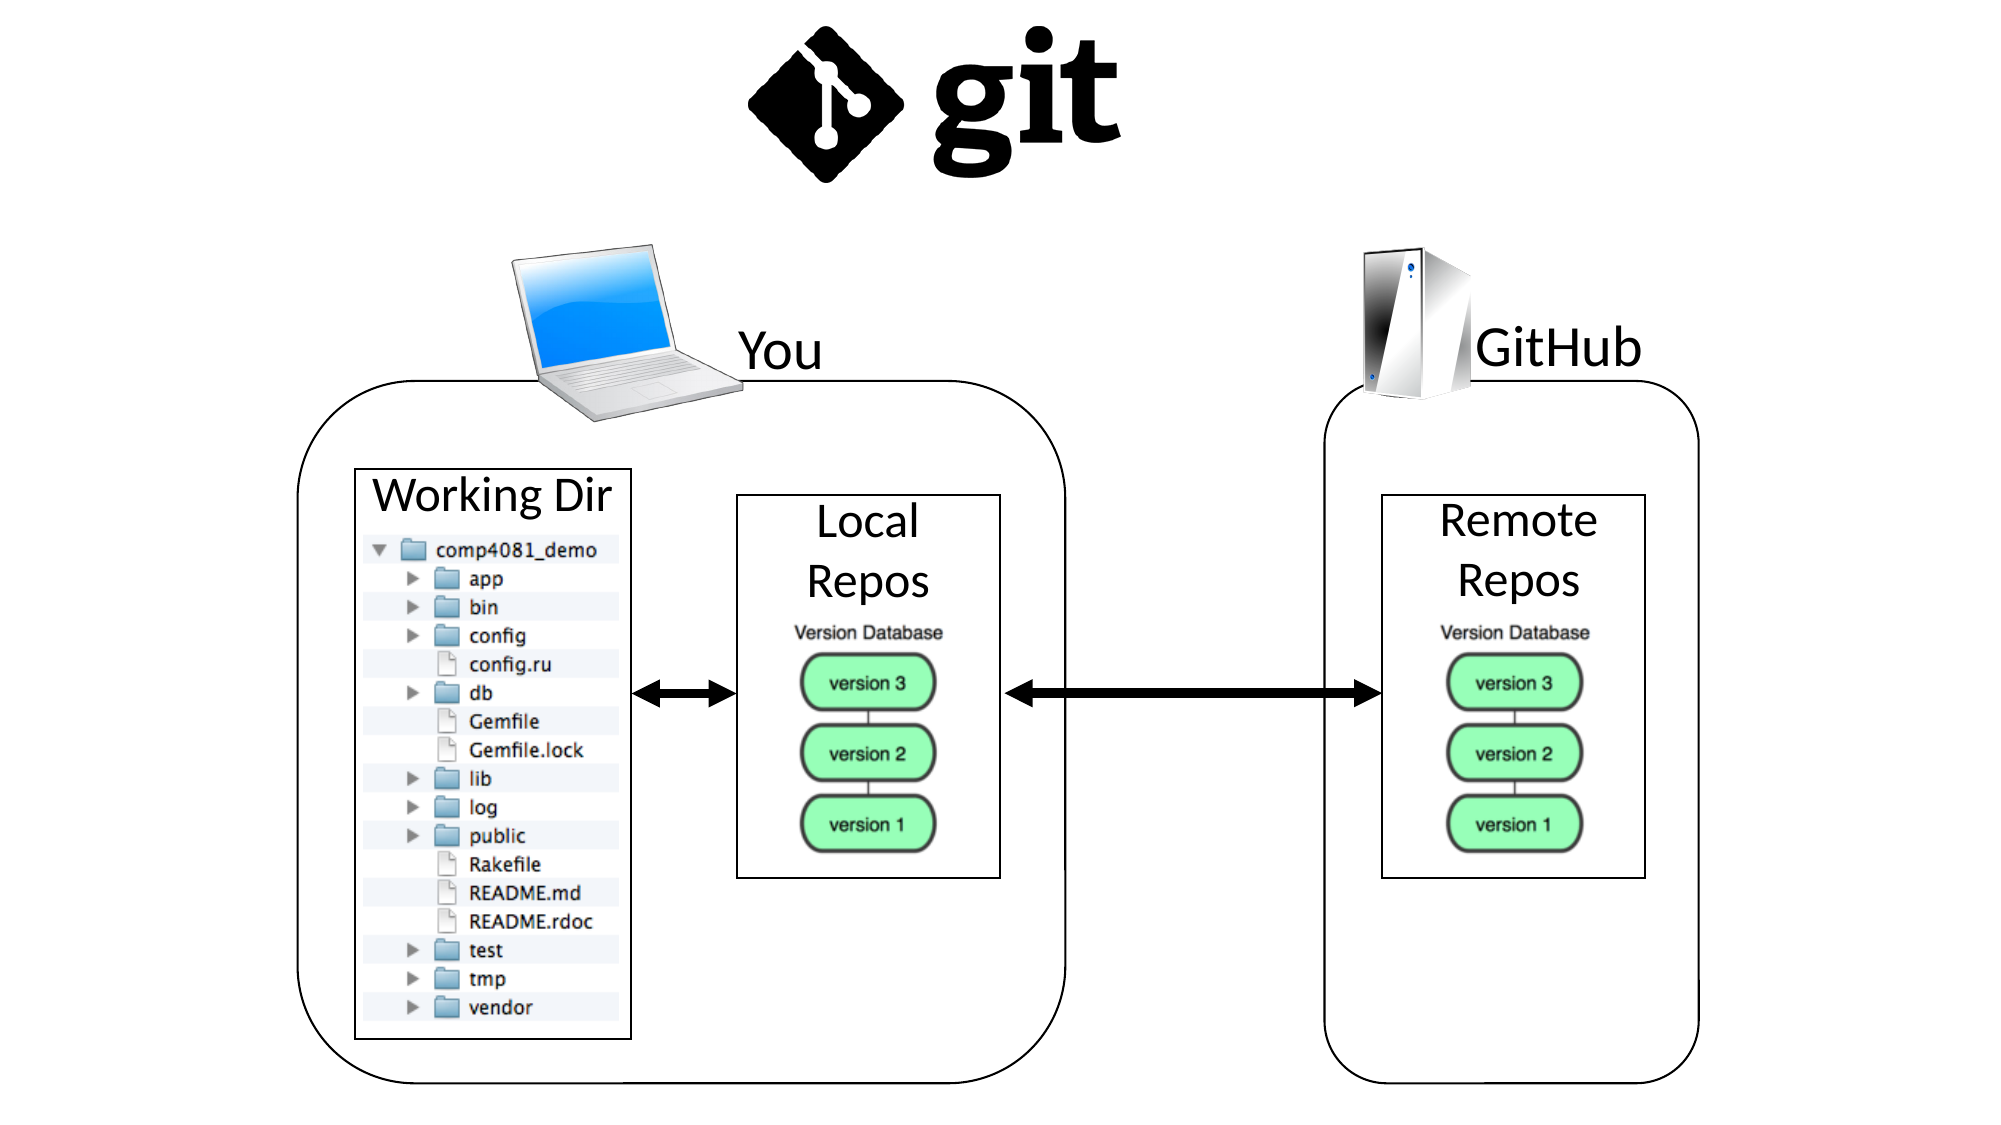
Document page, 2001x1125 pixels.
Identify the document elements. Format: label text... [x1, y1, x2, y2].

picture [510, 216, 744, 450]
text_box GitHub [1542, 301, 1658, 386]
text_box [297, 380, 1058, 1084]
text_box [1326, 384, 1700, 1084]
picture [676, 12, 1217, 197]
picture [363, 532, 619, 1029]
picture [1291, 204, 1542, 455]
text_box You [744, 304, 840, 389]
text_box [354, 454, 1383, 1039]
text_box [736, 480, 1000, 878]
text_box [1382, 479, 1646, 878]
